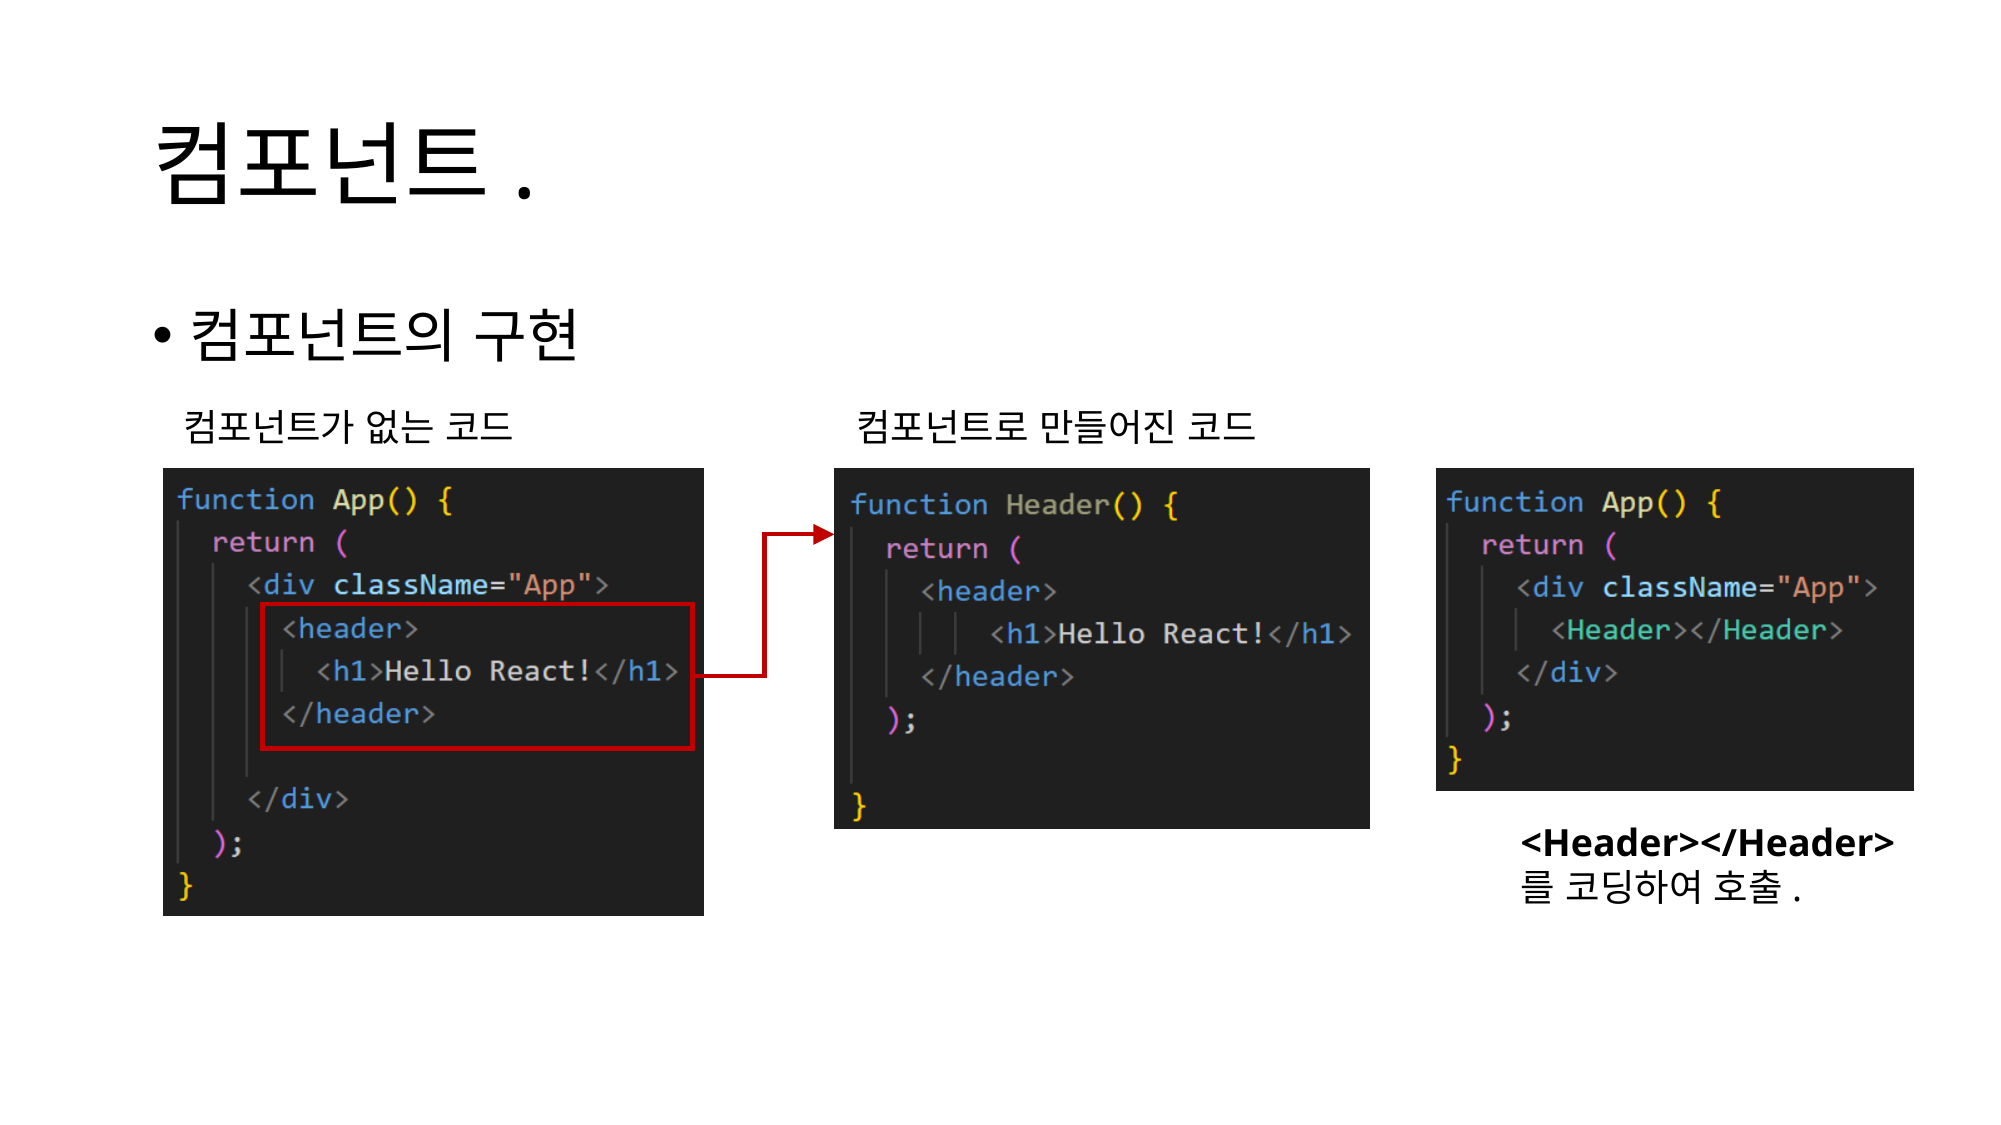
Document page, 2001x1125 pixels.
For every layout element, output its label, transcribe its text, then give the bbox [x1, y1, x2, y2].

picture [834, 468, 1370, 829]
text_box 컴포넌트로 만들어진 코드 [841, 396, 1272, 457]
picture [1436, 468, 1914, 791]
title 컴포넌트. [137, 59, 1863, 278]
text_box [692, 534, 835, 677]
text_box <Header></Header> 를 코딩하여 호출. [1505, 811, 1911, 916]
list 컴포넌트의 구현 [137, 299, 1863, 1014]
picture [163, 468, 704, 916]
text_box 컴포넌트가 없는 코드 [168, 396, 530, 457]
